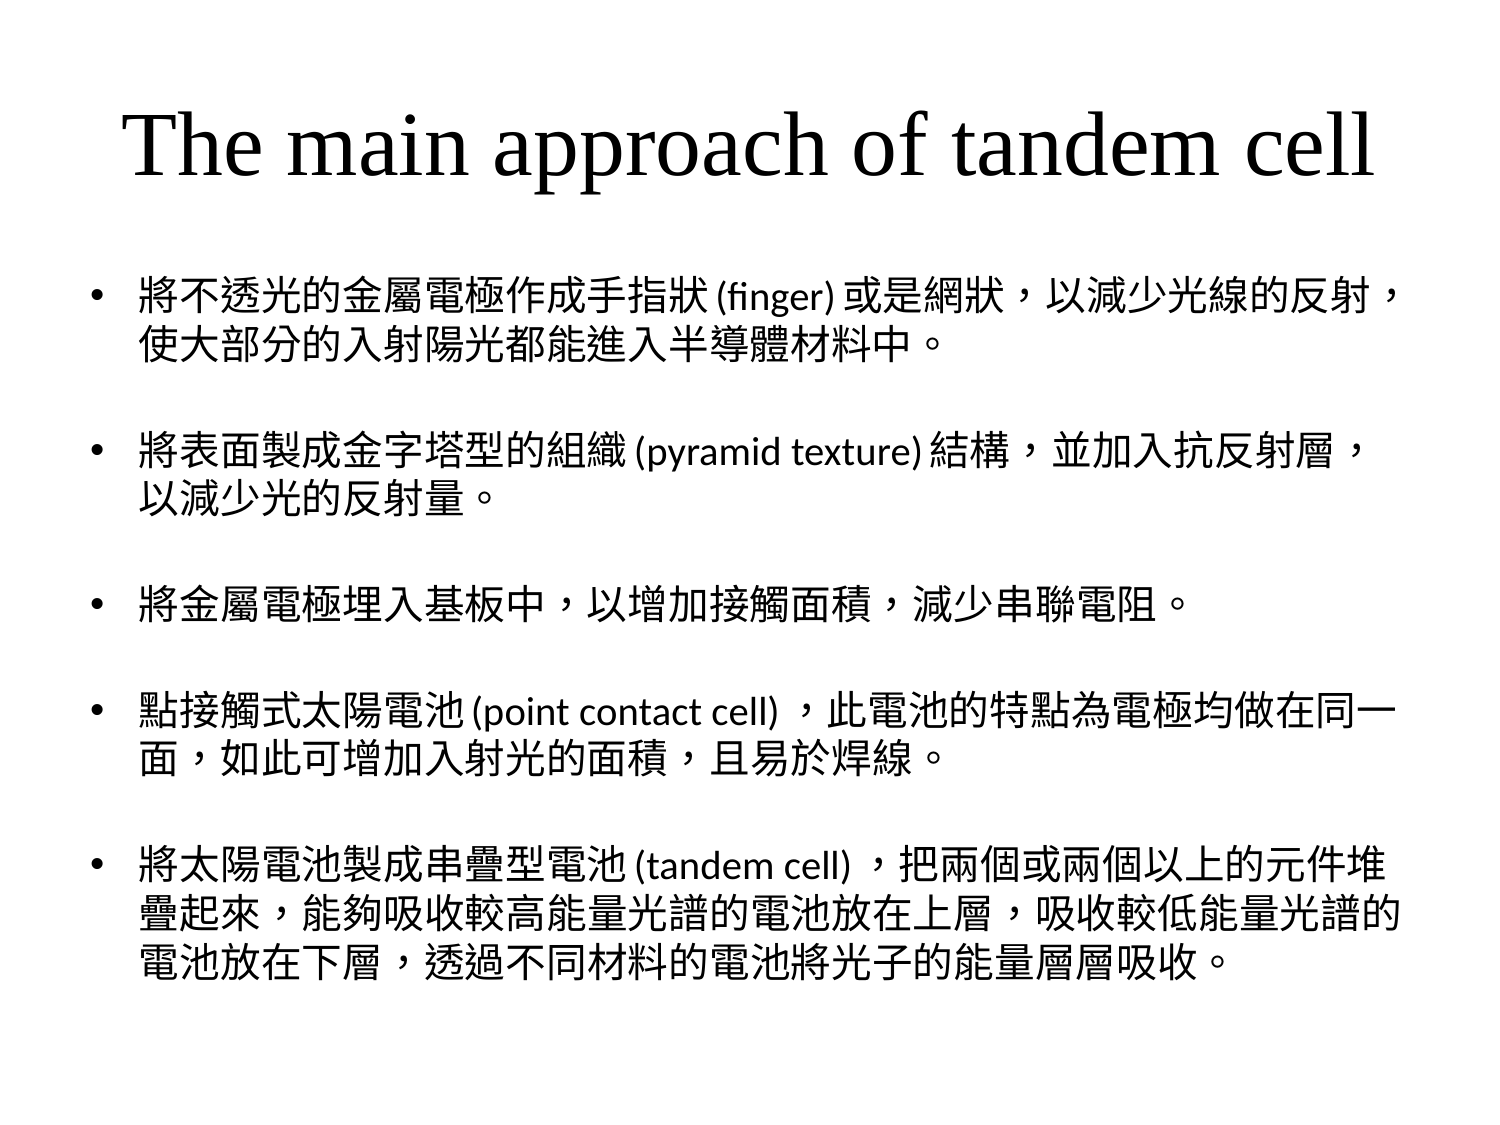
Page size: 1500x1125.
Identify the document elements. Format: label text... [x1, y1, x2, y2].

title The main approach of tandem cell [75, 45, 1425, 233]
list 將不透光的金屬電極作成手指狀(finger)或是網狀，以減少光線的反射，使大部分的入射陽光都能進入半導體材料中。 將表面製成金字塔型的組織(pyramid texture)結構，並加入抗反射層，以減少光的反射量。 將金屬電極埋入基板中，以增加接觸面積，減少串聯電阻。 點接觸式太陽電池(point contact cell)，此電池的特點為電極均做在同一面，如此可增加入射光的面積，且易於焊線。 將太陽電池製成串疊型電池(tandem cell)，把兩個或兩個以上的元件堆疊起來，能夠吸收較高能量光譜的電池放在上層，吸收較低能量光譜的電池放在下層，透過不同材料的電池將光子的能量層層吸收。 [75, 262, 1425, 1005]
